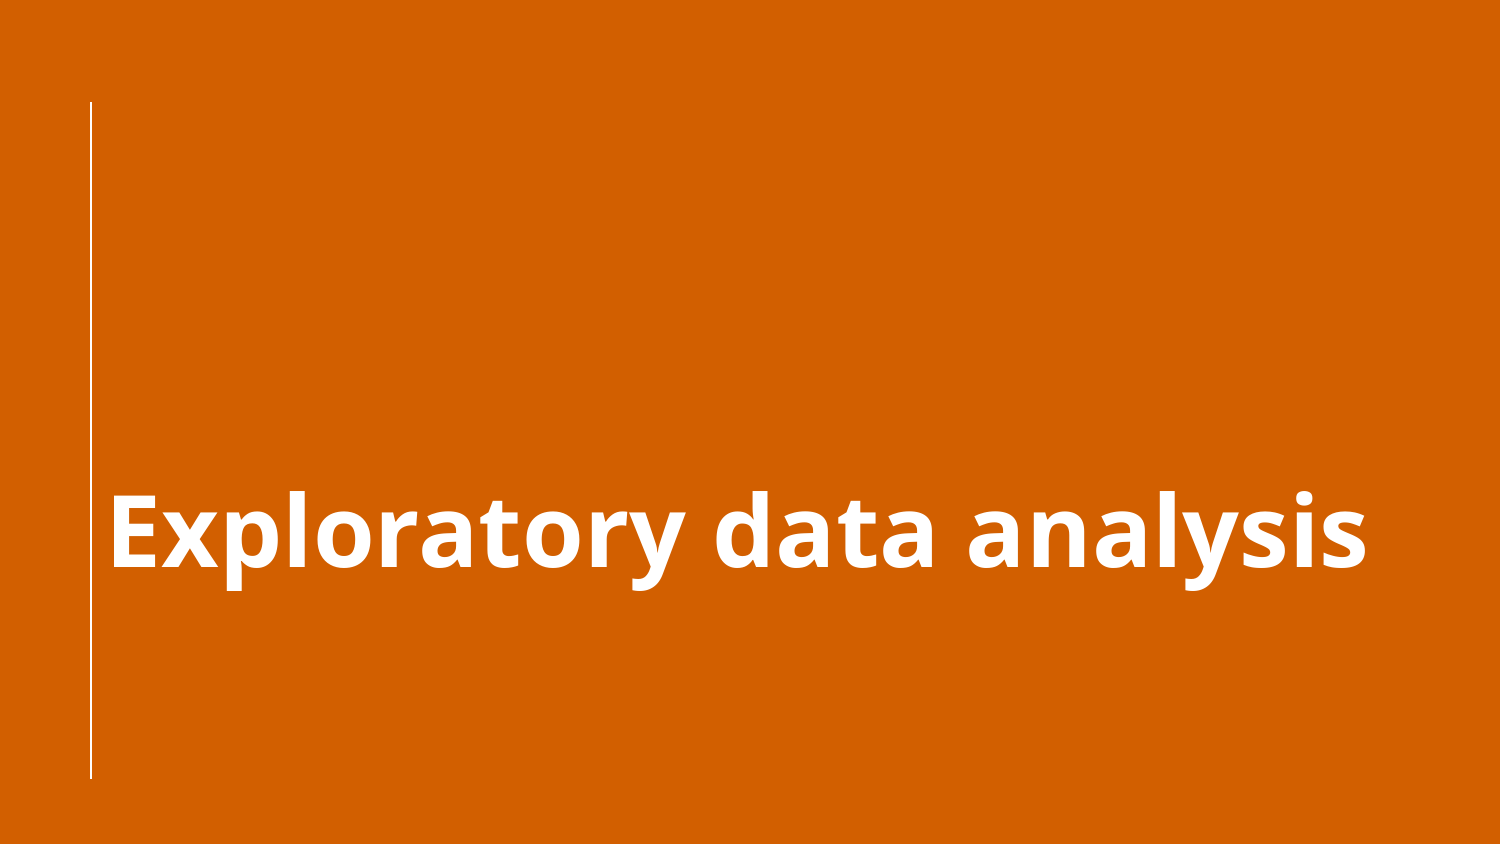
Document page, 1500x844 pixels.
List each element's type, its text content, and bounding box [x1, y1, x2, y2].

title Exploratory data analysis [95, 464, 1390, 603]
